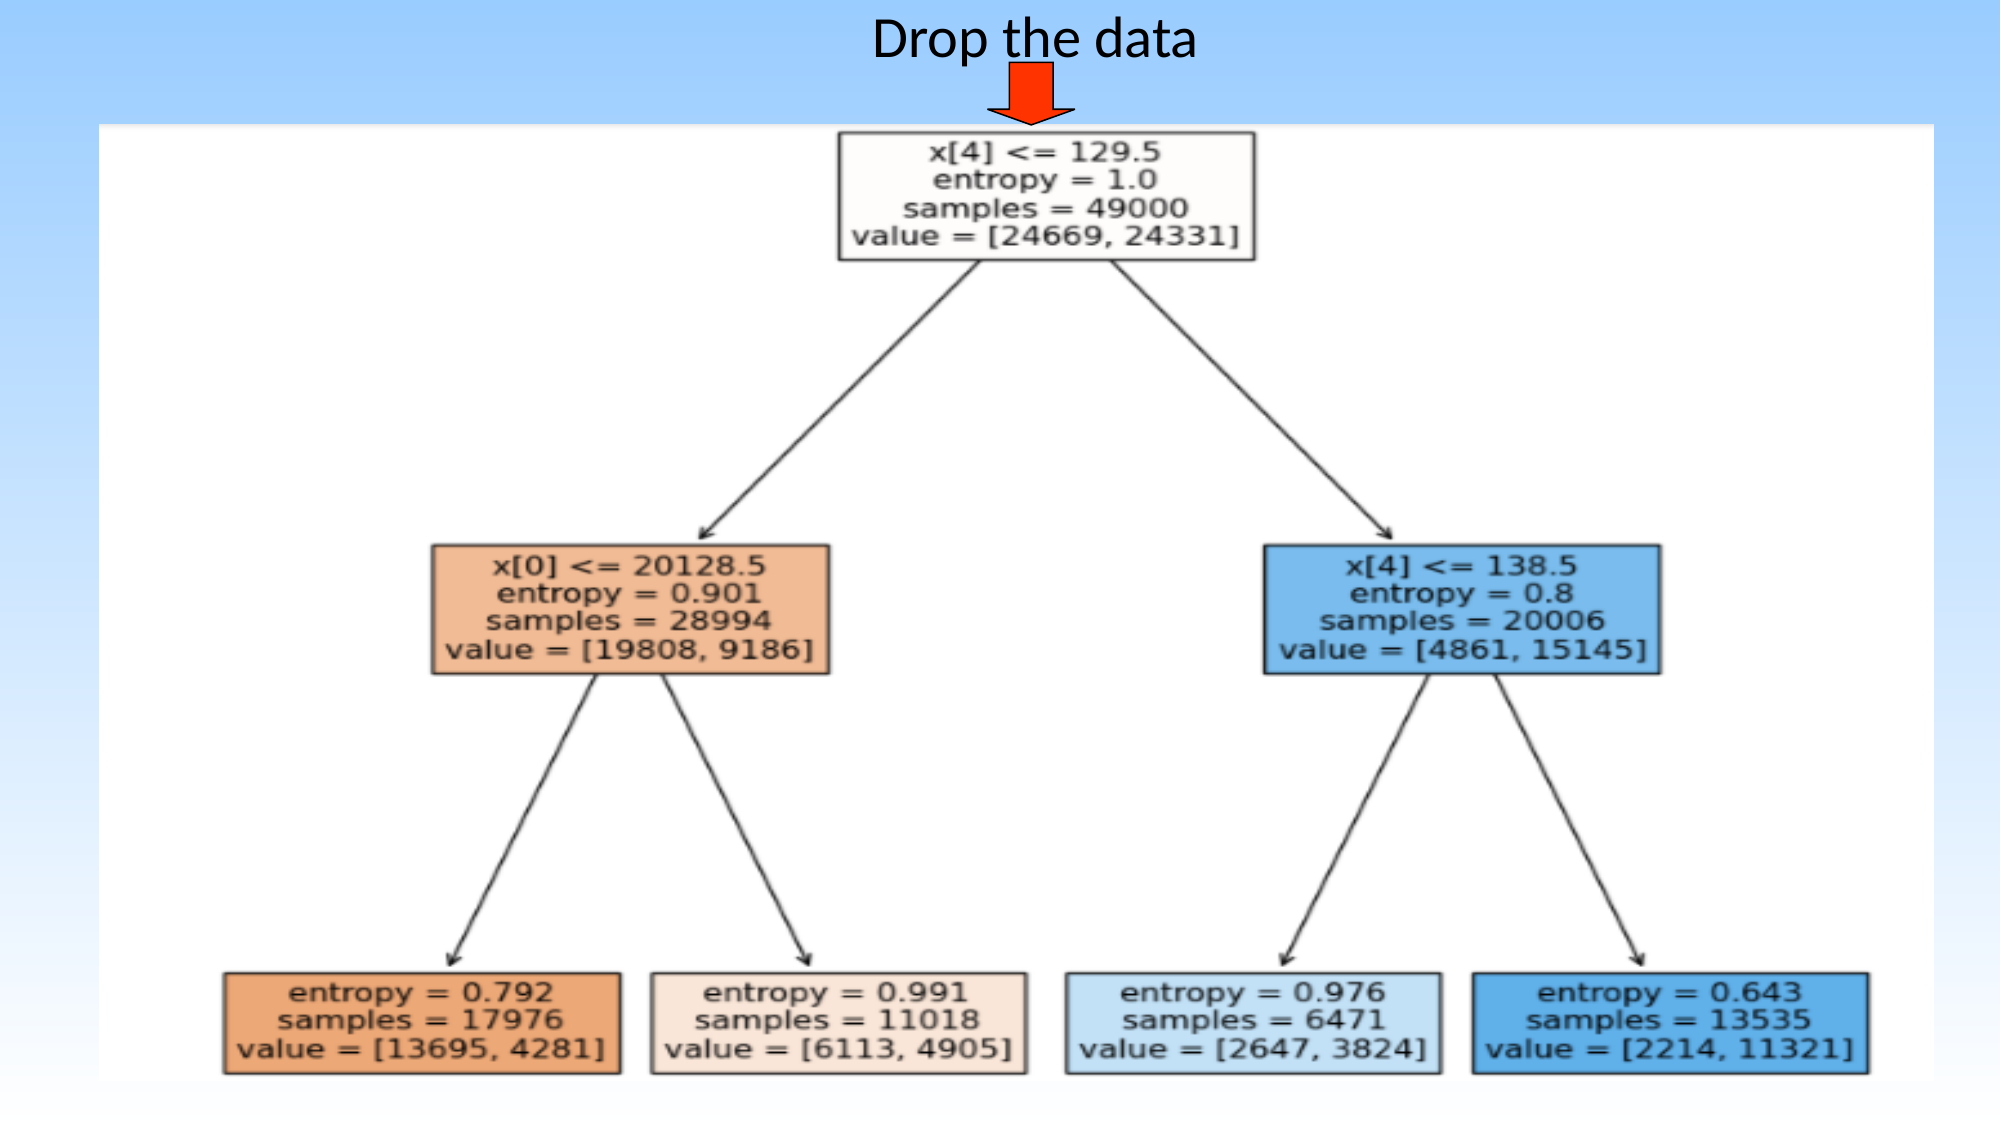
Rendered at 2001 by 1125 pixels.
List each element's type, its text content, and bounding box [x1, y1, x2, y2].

text_box [987, 77, 1075, 124]
text_box Drop the data [858, 0, 1214, 77]
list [99, 124, 1934, 1081]
